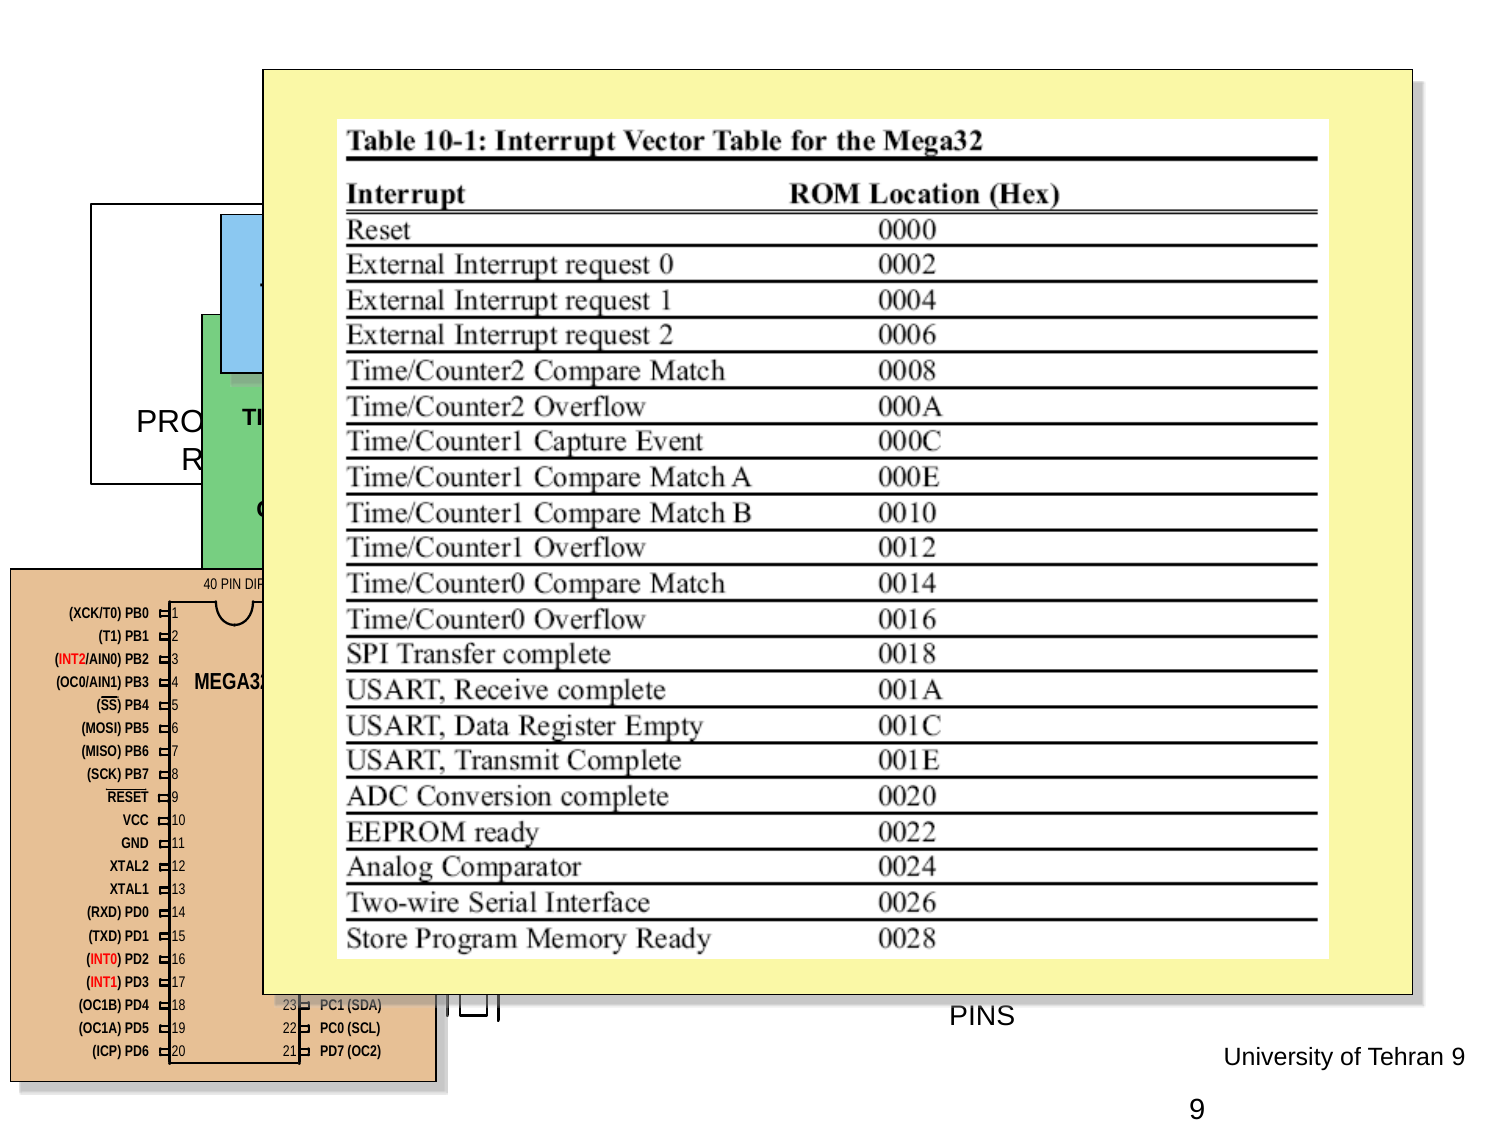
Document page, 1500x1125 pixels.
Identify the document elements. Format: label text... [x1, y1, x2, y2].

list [84, 197, 257, 567]
title Interrupt unit [162, 12, 1338, 195]
slide_number 9 [1174, 1082, 1494, 1125]
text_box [10, 568, 449, 1082]
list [453, 197, 1438, 1039]
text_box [262, 69, 1413, 995]
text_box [220, 214, 257, 374]
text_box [201, 314, 257, 567]
